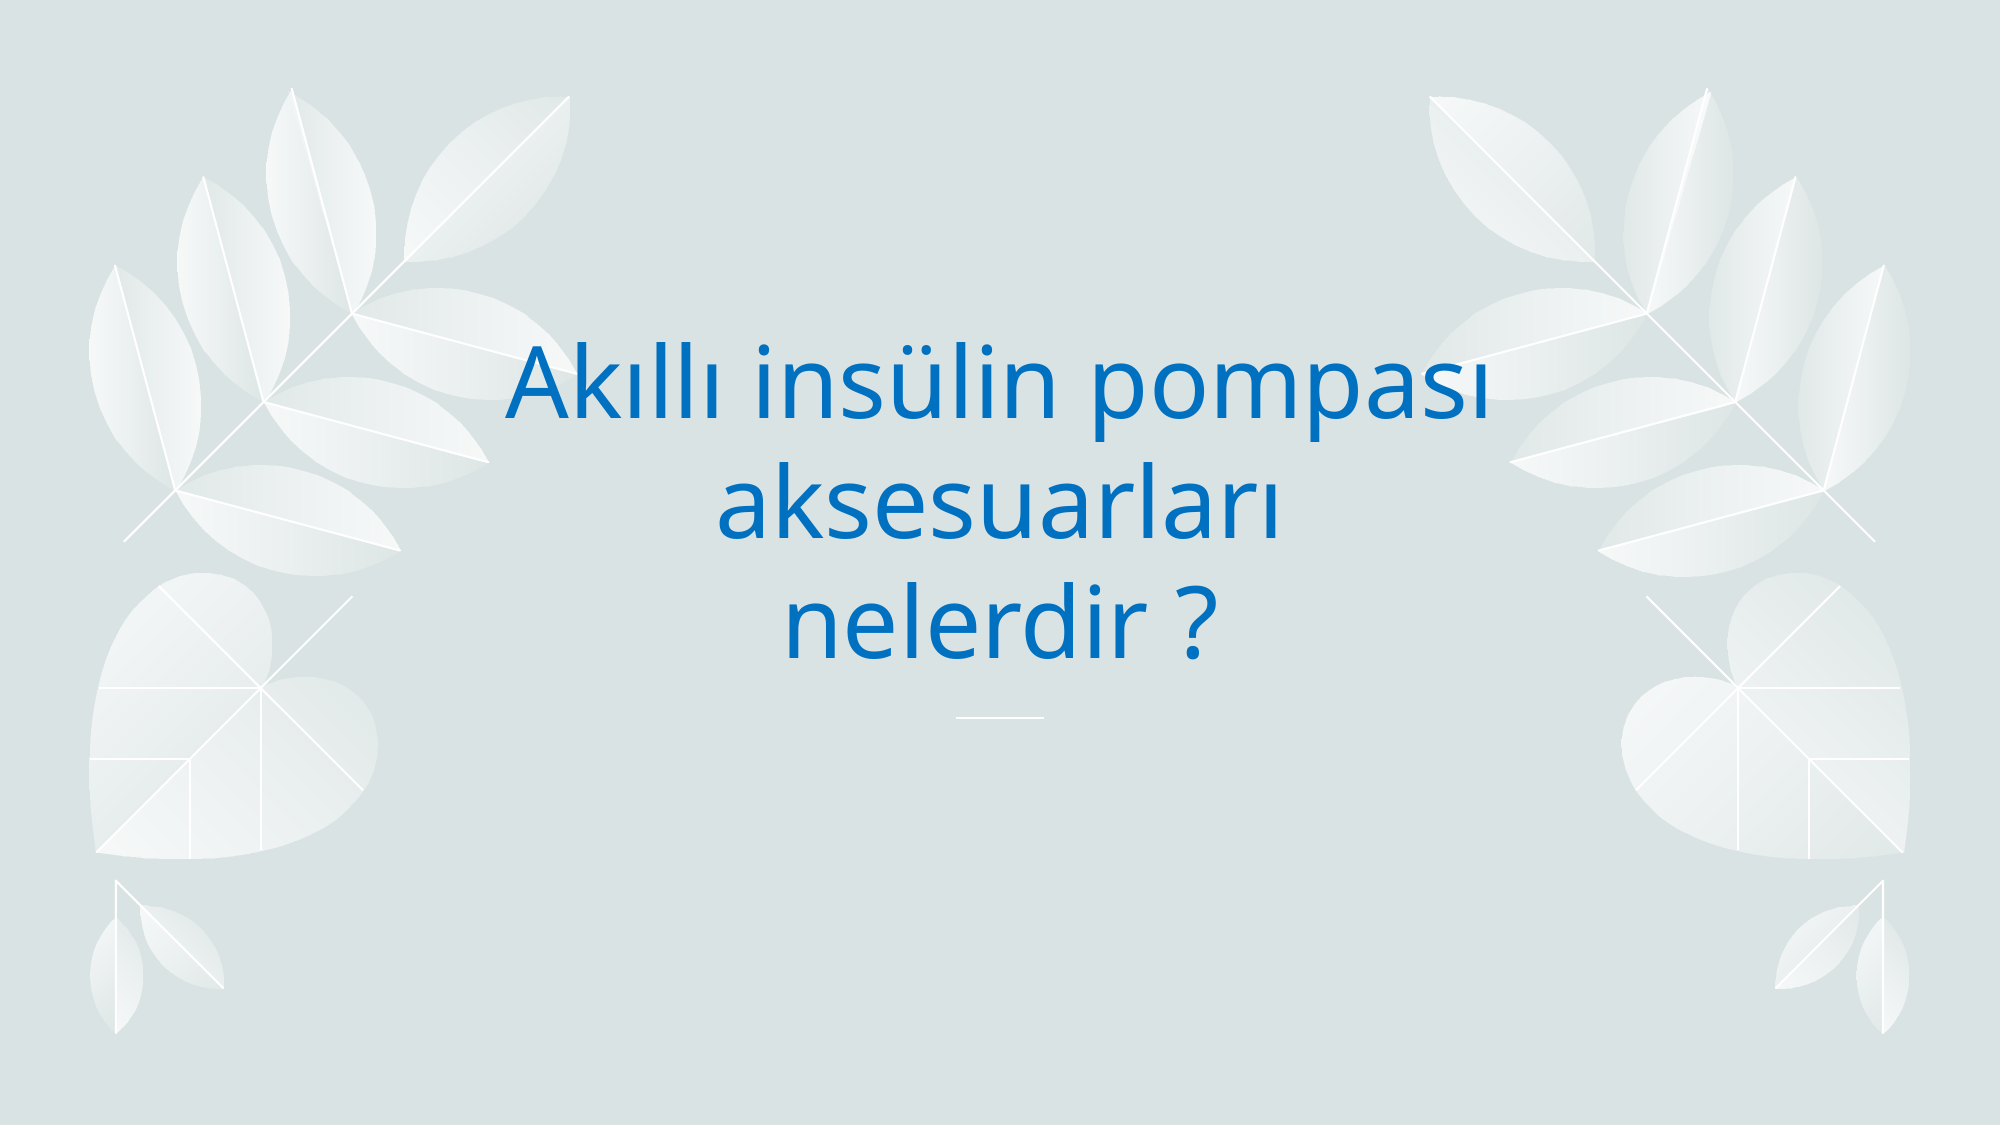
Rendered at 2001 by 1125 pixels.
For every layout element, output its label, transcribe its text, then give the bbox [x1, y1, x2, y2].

title Akıllı insülin pompası aksesuarları nelerdir ? [486, 194, 1514, 687]
